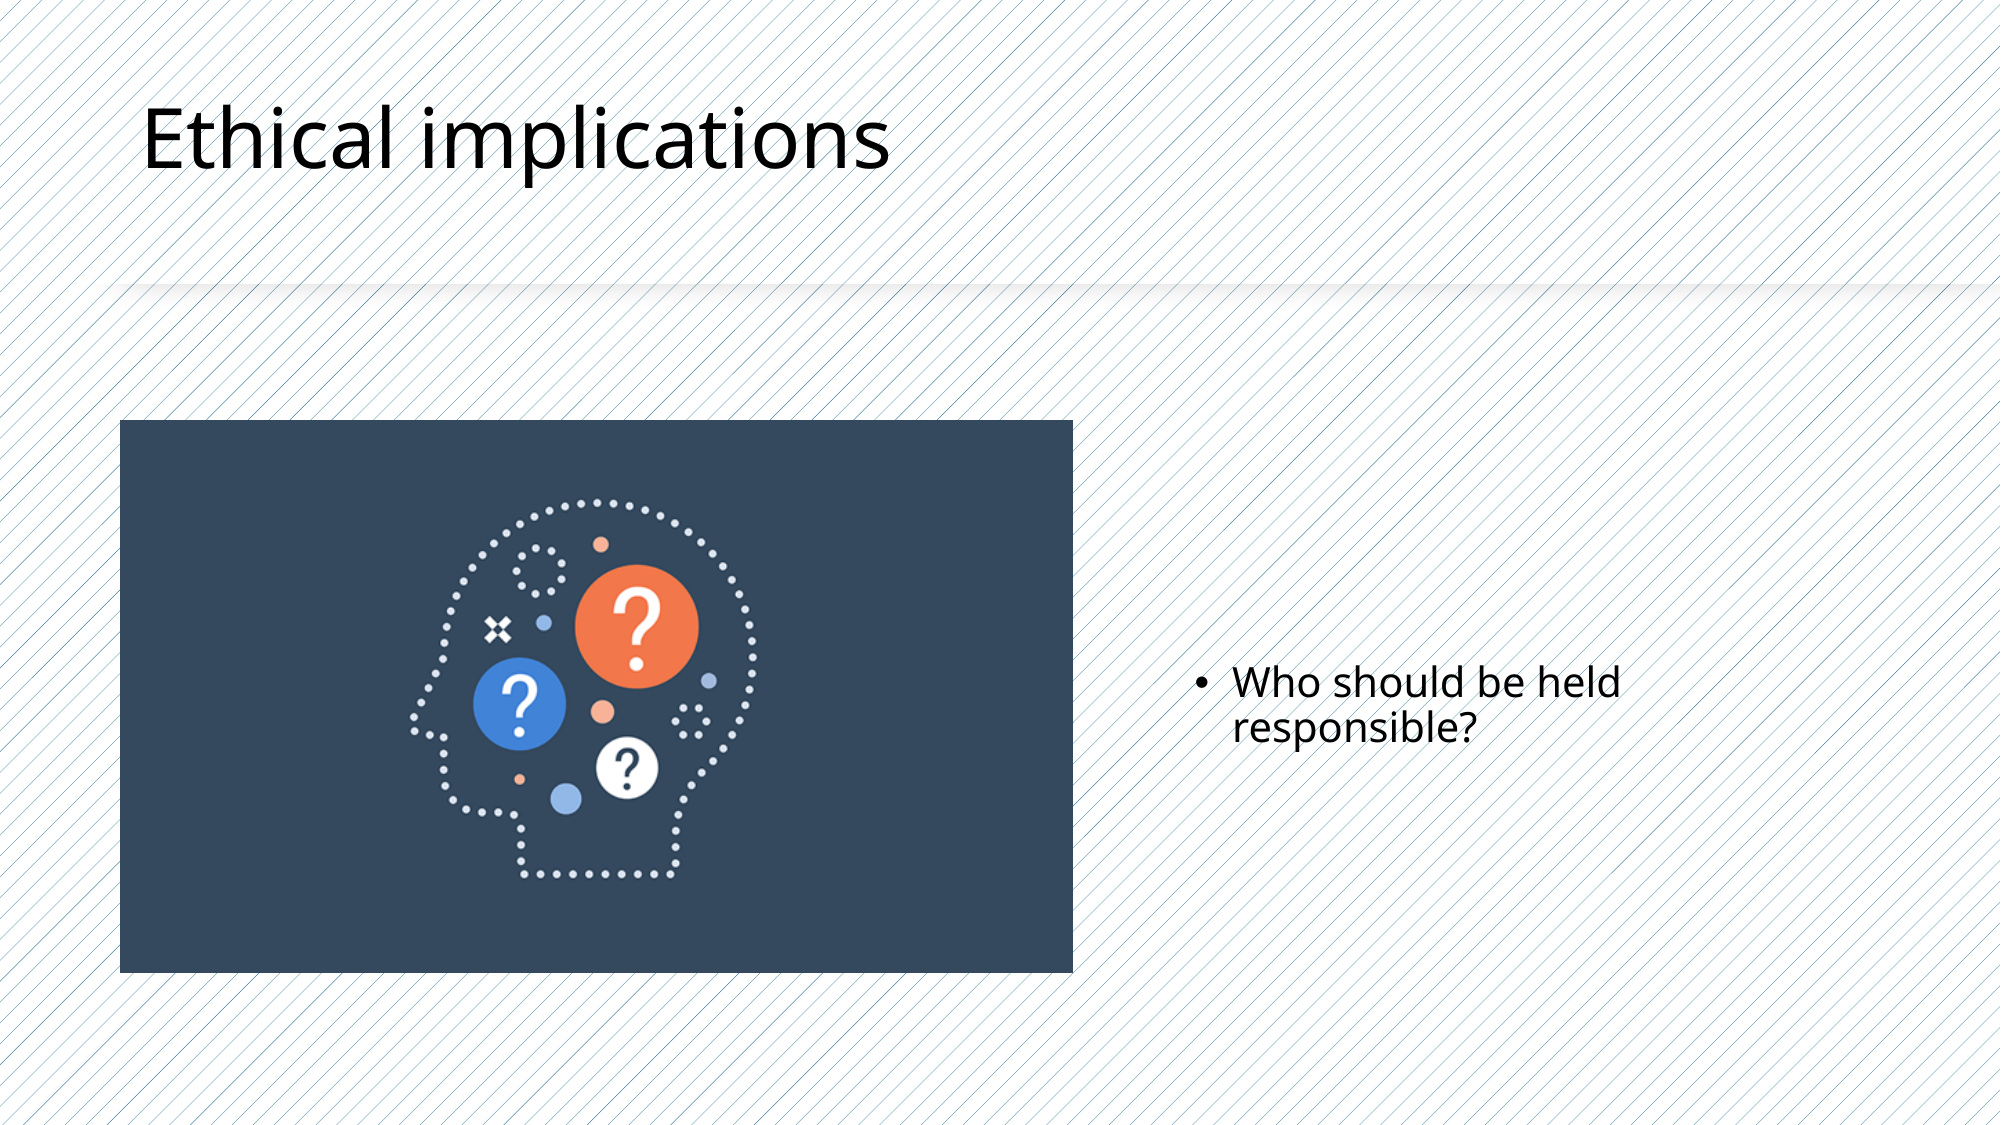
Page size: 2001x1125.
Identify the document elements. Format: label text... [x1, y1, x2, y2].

text_box [0, 285, 2000, 1125]
list Who should be held responsible? [1179, 386, 1880, 1027]
text_box [0, 0, 2000, 285]
picture [120, 419, 1074, 973]
title Ethical implications [125, 50, 1880, 233]
